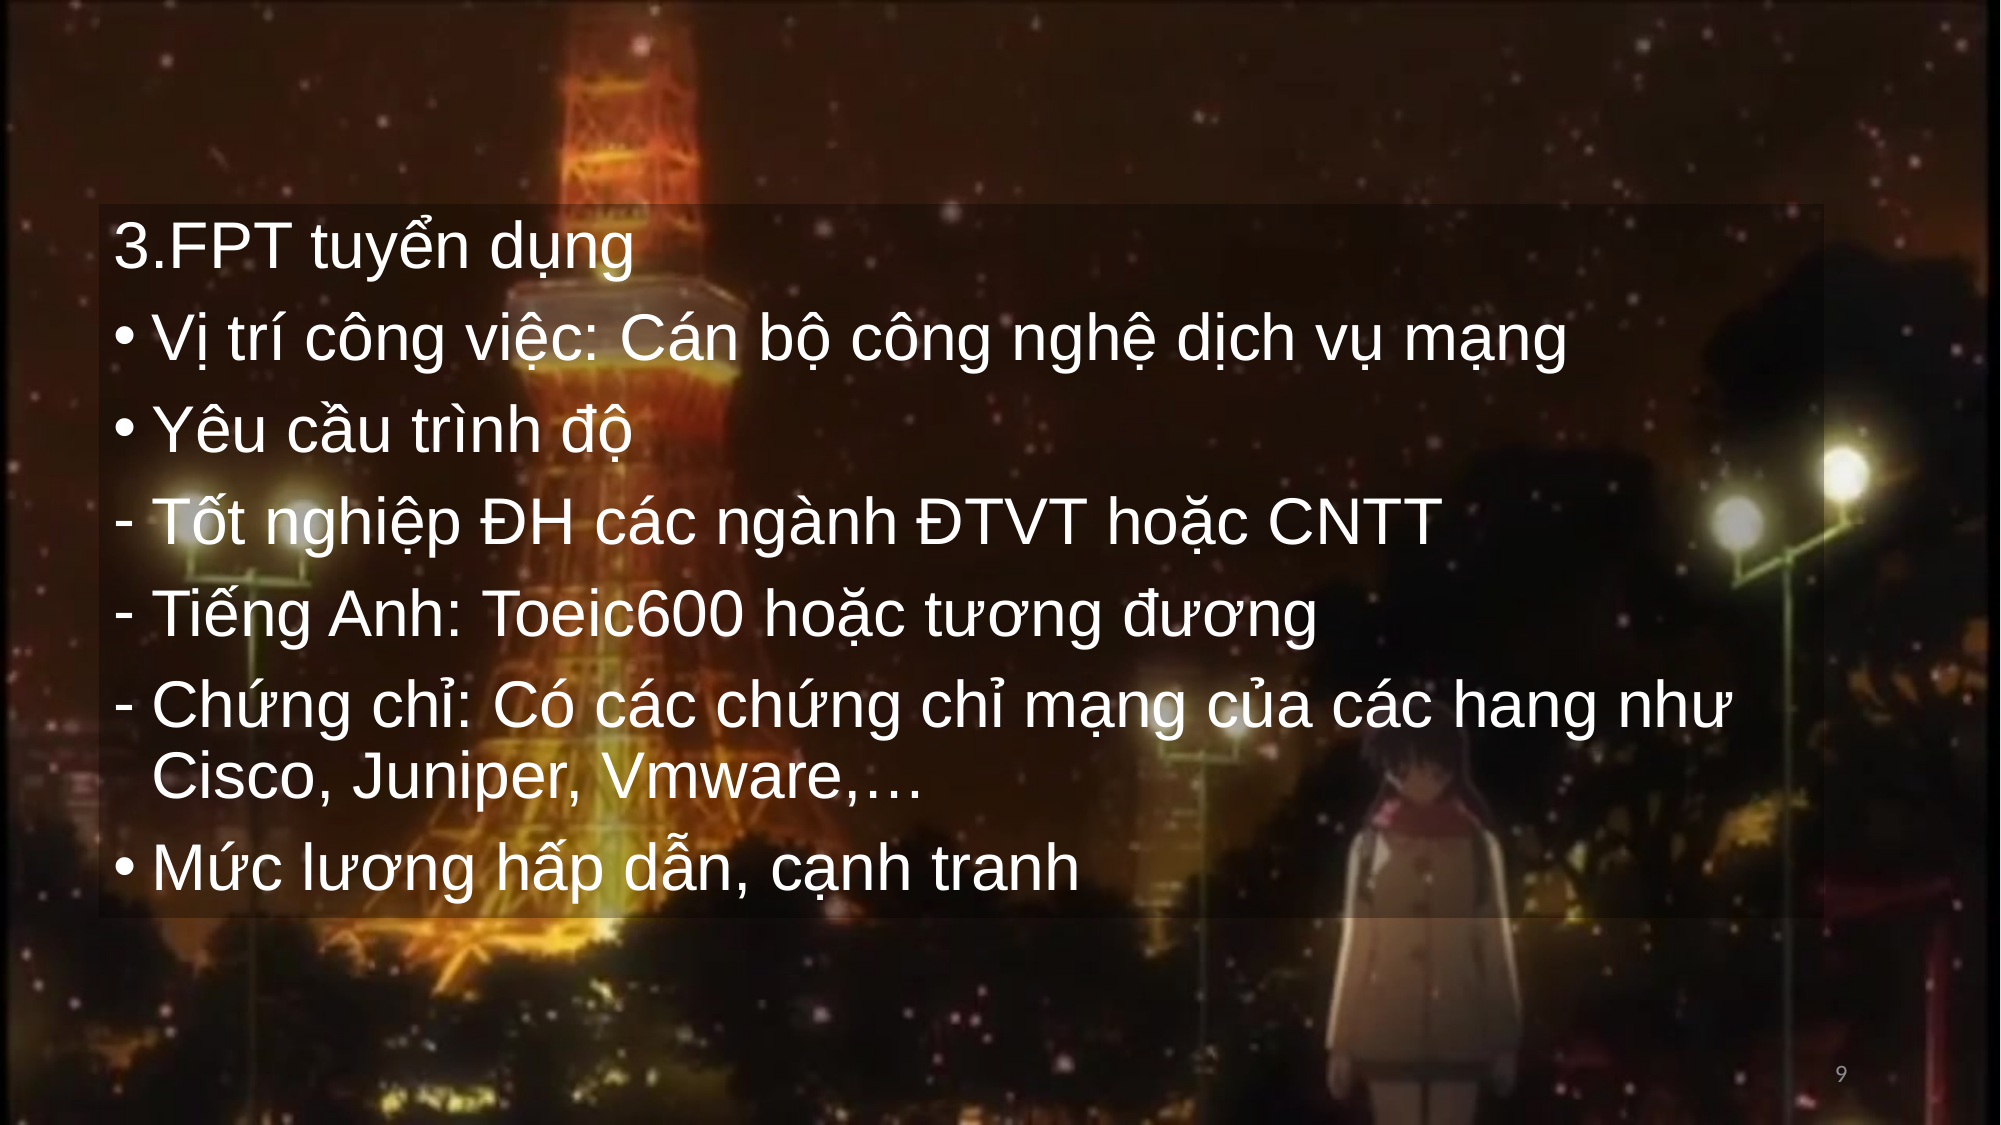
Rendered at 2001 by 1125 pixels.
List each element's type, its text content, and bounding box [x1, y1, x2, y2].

slide_number 9 [1412, 1042, 1863, 1103]
picture [0, 0, 2001, 1125]
